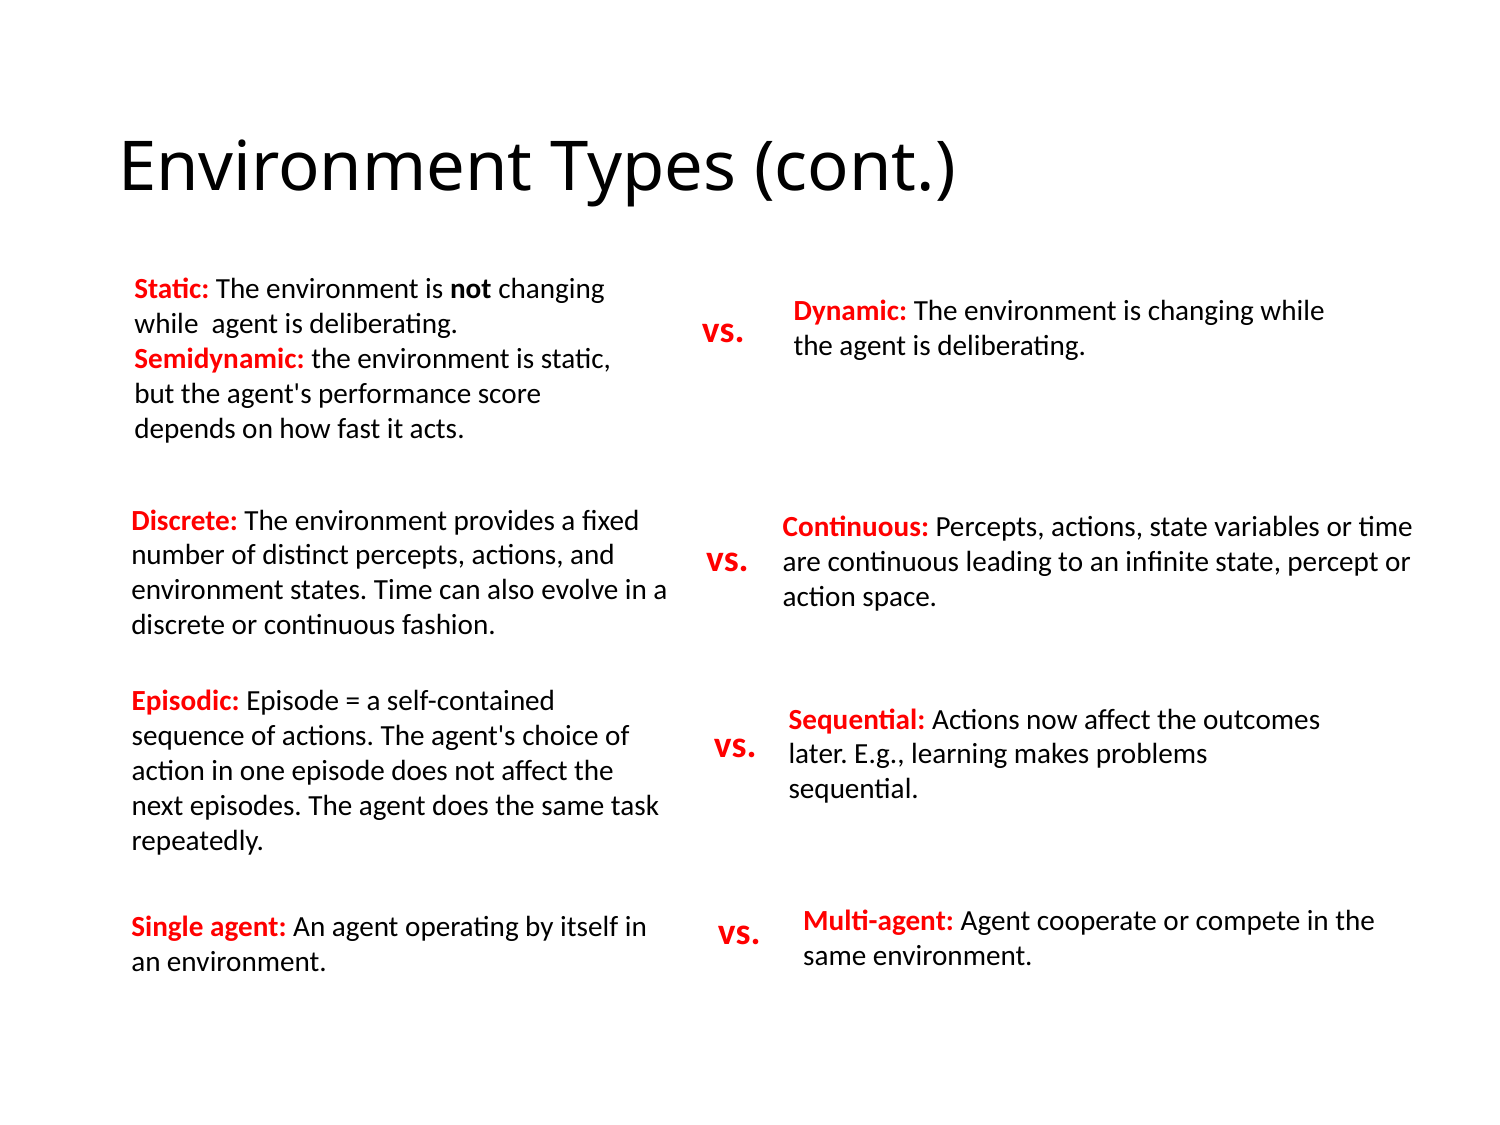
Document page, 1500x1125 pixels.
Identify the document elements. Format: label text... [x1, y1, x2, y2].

text_box vs. [691, 526, 767, 587]
text_box vs. [699, 712, 773, 773]
text_box Dynamic: The environment is changing while the agent is deliberating. [778, 284, 1381, 369]
title Environment Types (cont.) [103, 59, 1397, 278]
text_box vs. [687, 297, 778, 358]
text_box Multi-agent: Agent cooperate or compete in the same environment. [788, 893, 1402, 979]
text_box Continuous: Percepts, actions, state variables or time are continuous leading to an infinite state, percept or action space. [767, 499, 1429, 620]
text_box Static: The environment is not changing while agent is deliberating. Semidynamic: the environment is static, but the agent's performance score depends on how fast it acts. [119, 261, 650, 452]
text_box Discrete: The environment provides a fixed number of distinct percepts, actions, and environment states. Time can also evolve in a discrete or continuous fashion. [116, 493, 690, 648]
text_box Single agent: An agent operating by itself in an environment. [116, 899, 690, 985]
text_box vs. [703, 899, 788, 960]
text_box Sequential: Actions now affect the outcomes later. E.g., learning makes problems sequential. [773, 692, 1360, 813]
text_box Episodic: Episode = a self-contained sequence of actions. The agent's choice of action in one episode does not affect the next episodes. The agent does the same task repeatedly. [116, 674, 682, 864]
